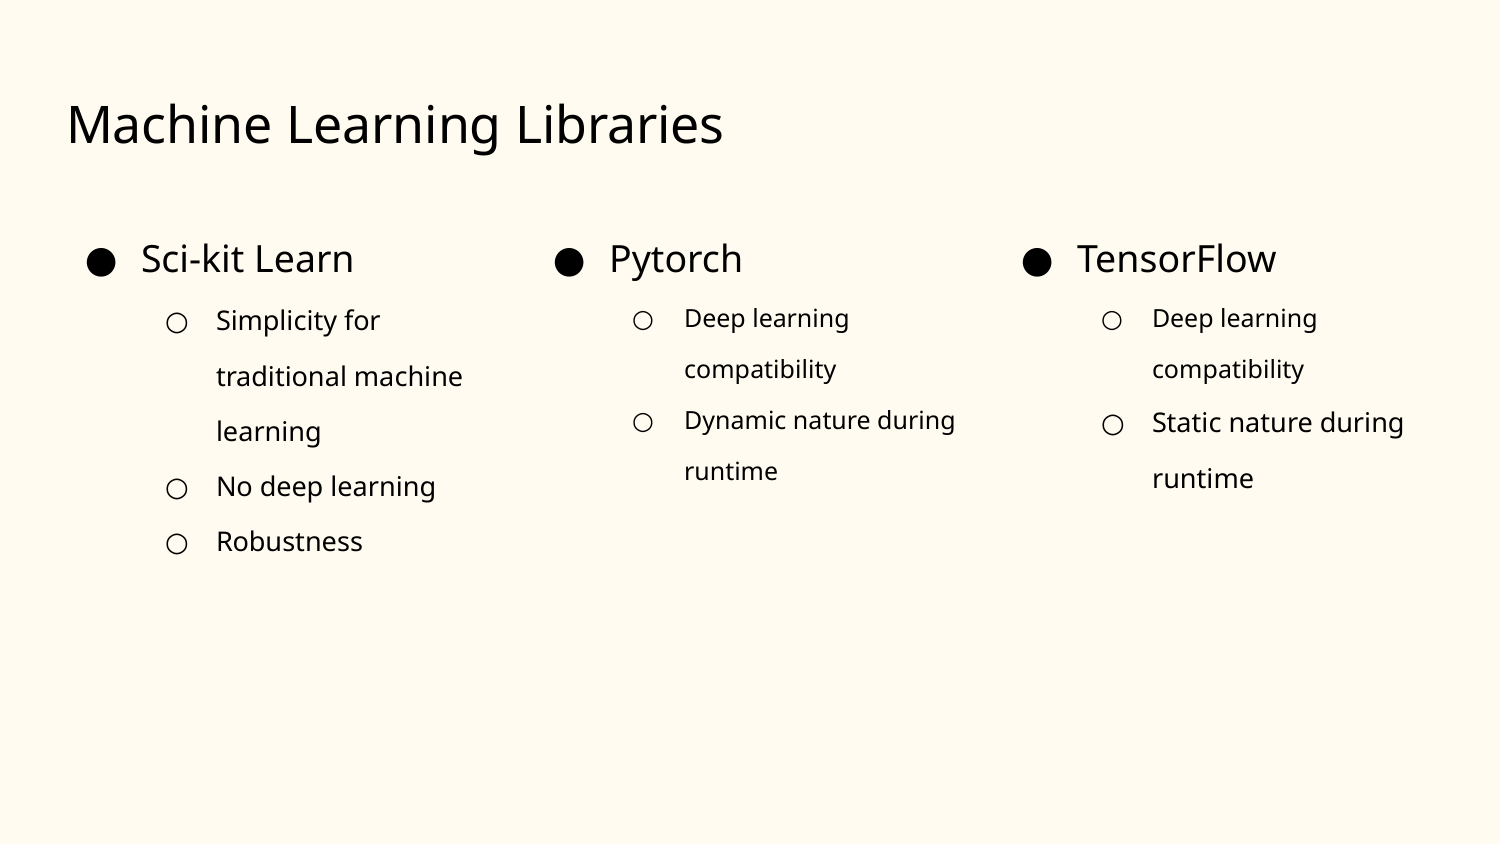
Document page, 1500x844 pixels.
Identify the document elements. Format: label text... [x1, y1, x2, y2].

list TensorFlow Deep learning compatibility Static nature during runtime [987, 192, 1455, 750]
list Sci-kit Learn Simplicity for traditional machine learning No deep learning Robustness [51, 192, 519, 750]
title Machine Learning Libraries [51, 72, 1449, 174]
list Pytorch Deep learning compatibility Dynamic nature during runtime [519, 192, 987, 750]
